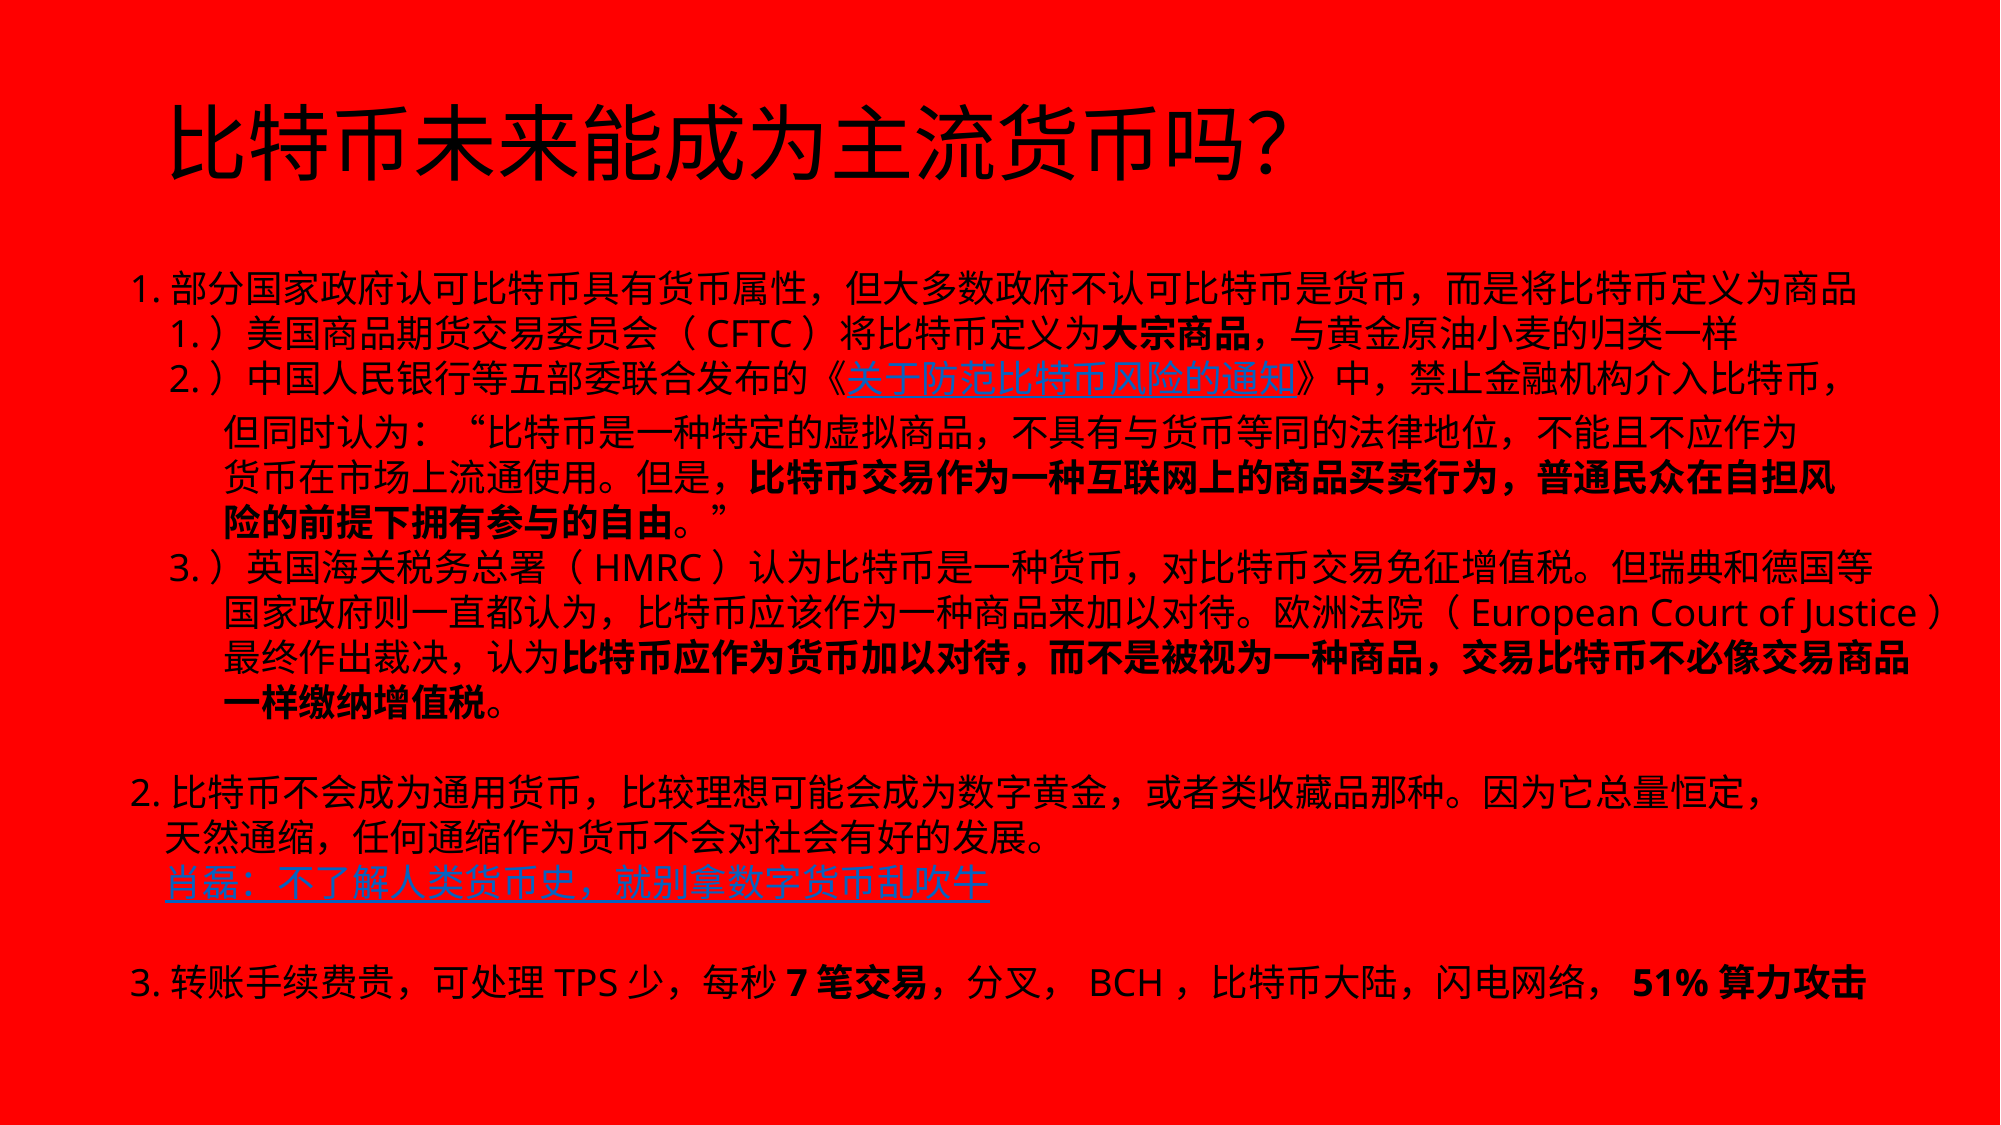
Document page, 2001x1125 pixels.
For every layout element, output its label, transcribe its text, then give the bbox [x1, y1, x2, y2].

text_box 1.部分国家政府认可比特币具有货币属性，但大多数政府不认可比特币是货币，而是将比特币定义为商品 1.）美国商品期货交易委员会（CFTC）将比特币定义为大宗商品，与黄金原油小麦的归类一样 2.）中国人民银行等五部委联合发布的《关于防范比特币风险的通知》中，禁止金融机构介入比特币， 但同时认为：“比特币是一种特定的虚拟商品，不具有与货币等同的法律地位，不能且不应作为 货币在市场上流通使用。但是，比特币交易作为一种互联网上的商品买卖行为，普通民众在自担风 险的前提下拥有参与的自由。” 3.）英国海关税务总署（HMRC）认为比特币是一种货币，对比特币交易免征增值税。但瑞典和德国等 国家政府则一直都认为，比特币应该作为一种商品来加以对待。欧洲法院（European Court of Justice） 最终作出裁决，认为比特币应作为货币加以对待，而不是被视为一种商品，交易比特币不必像交易商品 一样缴纳增值税。 结论：比特币不是被政府禁止的非法品，而是一种政府认可的合法商品和投资品，甚至货币 2.比特币不会成为通用货币，比较理想可能会成为数字黄金，或者类收藏品那种。因为它总量恒定， 天然通缩，任何通缩作为货币不会对社会有好的发展。 肖磊：不了解人类货币史，就别拿数字货币乱吹牛 3.转账手续费贵，可处理TPS少，每秒7笔交易，分叉，BCH，比特币大陆，闪电网络，51%算力攻击 [115, 257, 1980, 1057]
text_box 比特币未来能成为主流货币吗？ [149, 84, 1345, 200]
